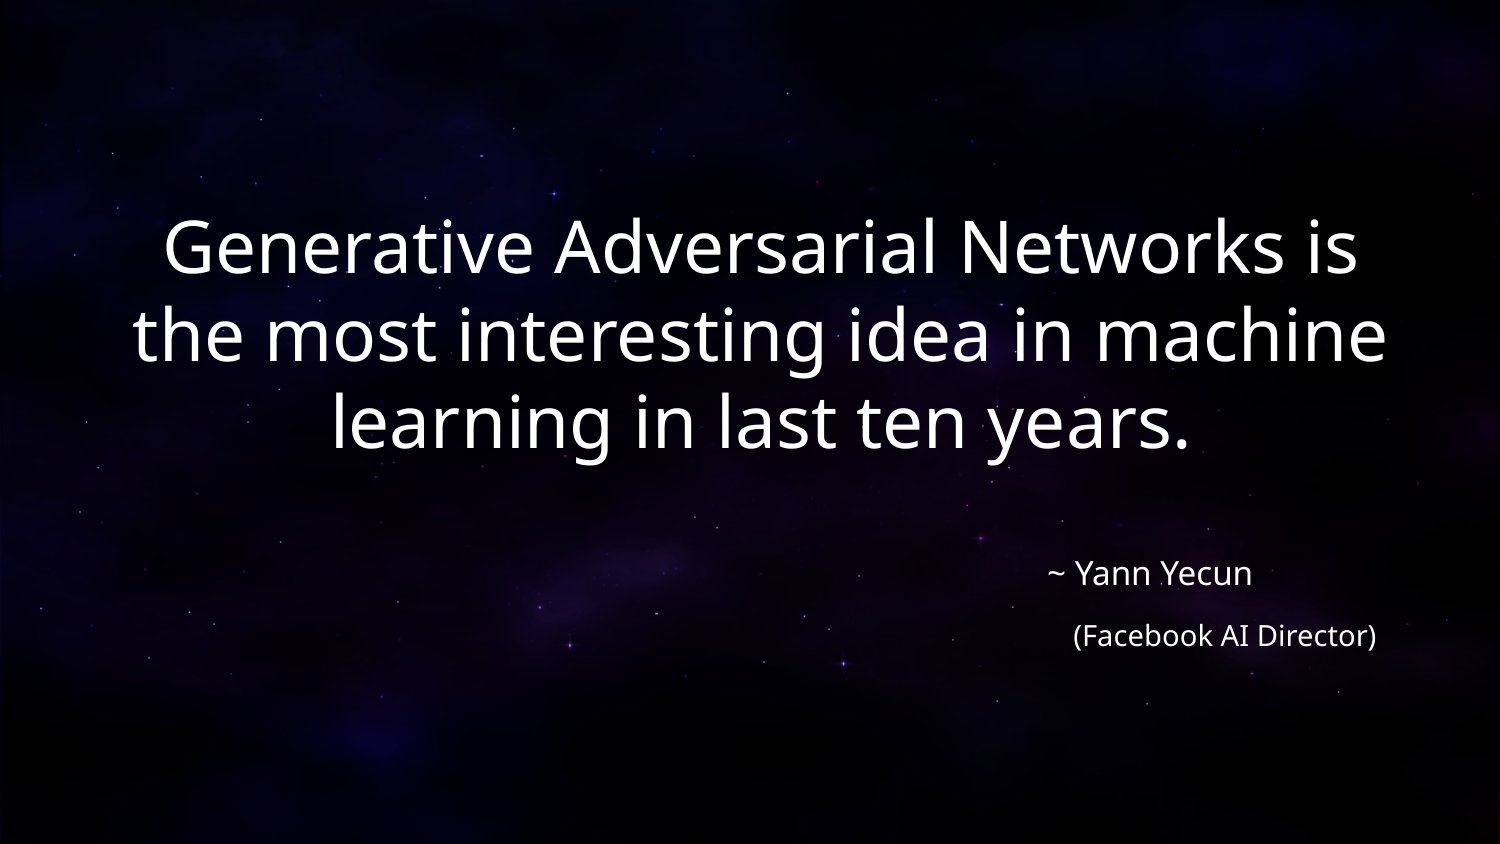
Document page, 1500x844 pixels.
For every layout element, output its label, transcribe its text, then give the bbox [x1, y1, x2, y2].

picture [0, 0, 1500, 844]
title Generative Adversarial Networks is the most interesting idea in machine learning in last ten years. [83, 185, 1440, 510]
list ~ Yann Yecun (Facebook AI Director) [1032, 537, 1398, 664]
